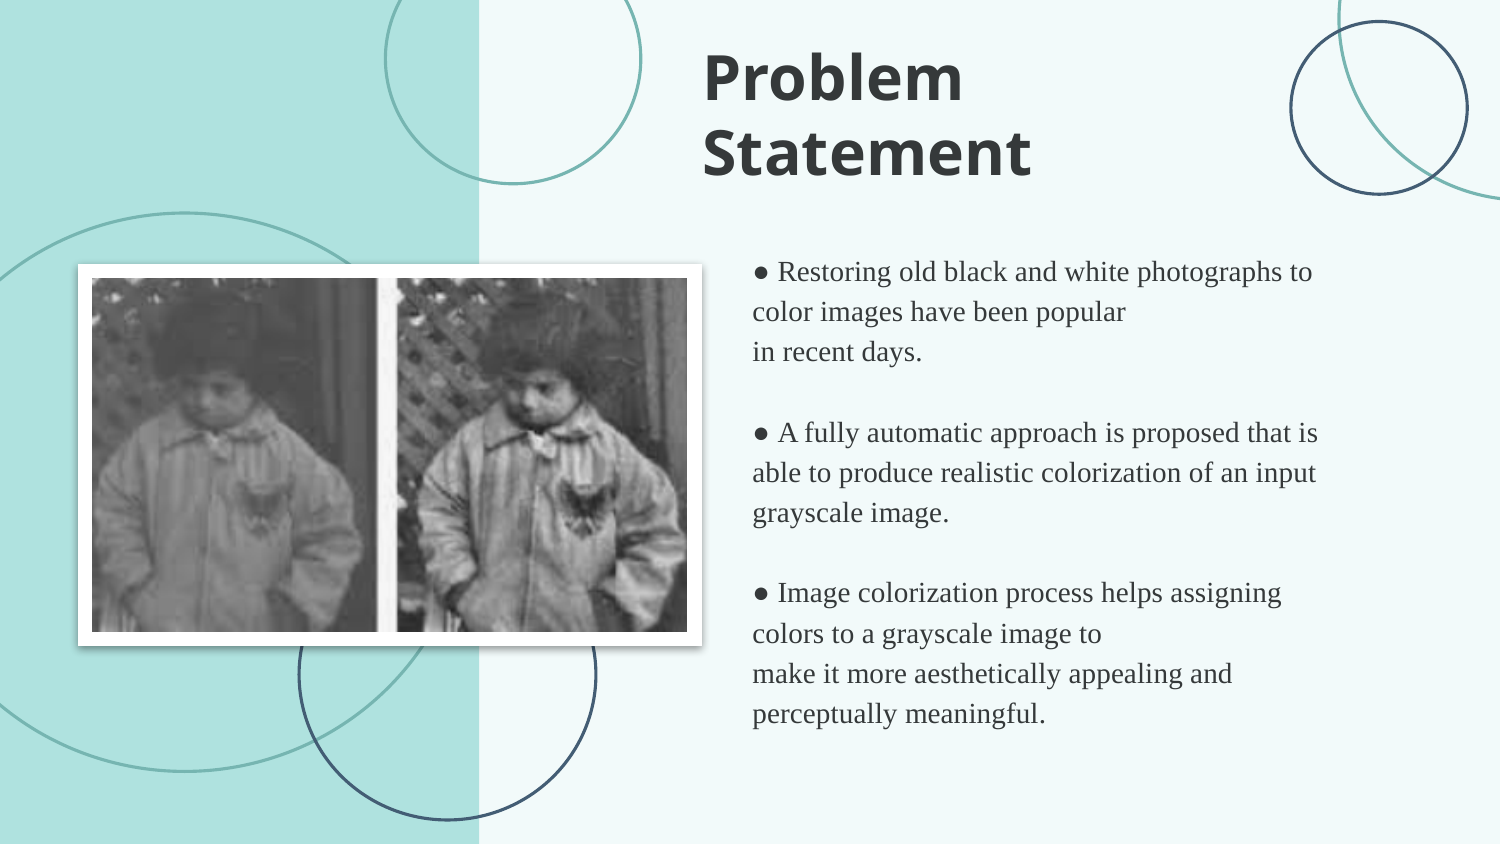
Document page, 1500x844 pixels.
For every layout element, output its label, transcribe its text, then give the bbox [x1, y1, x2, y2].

subtitle ● Restoring old black and white photographs to color images have been popular in recent days. ● A fully automatic approach is proposed that is able to produce realistic colorization of an input grayscale image. ● Image colorization process helps assigning colors to a grayscale image to make it more aesthetically appealing and perceptually meaningful. [737, 232, 1346, 746]
picture [91, 277, 688, 632]
title Problem Statement [687, 78, 1296, 204]
